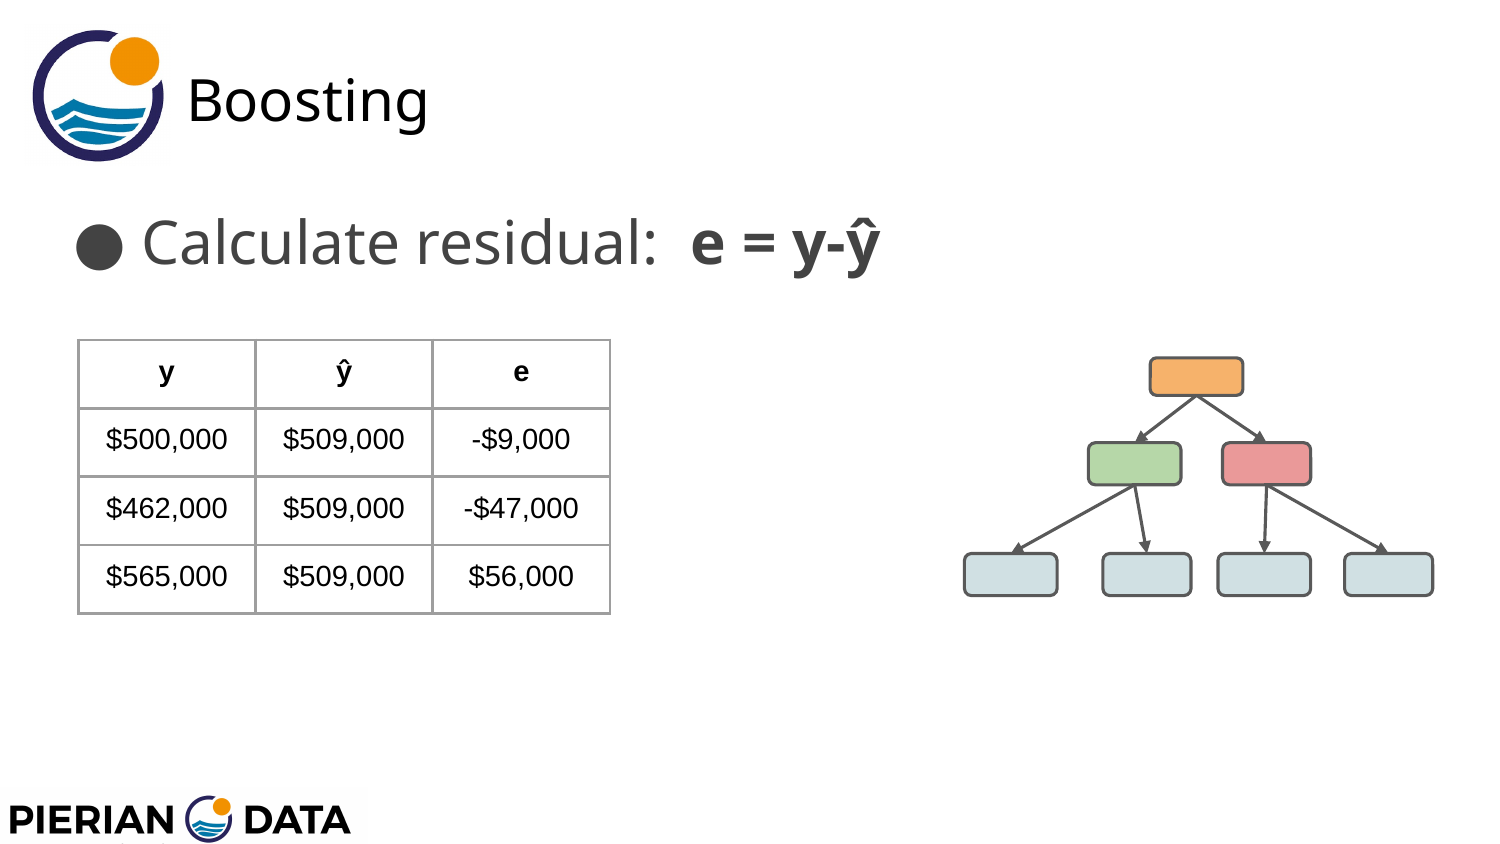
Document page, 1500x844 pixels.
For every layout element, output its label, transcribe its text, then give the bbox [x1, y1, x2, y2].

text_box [1134, 395, 1194, 443]
picture [24, 24, 172, 167]
table_cell -$47,000 [434, 478, 609, 544]
table_cell $509,000 [257, 410, 431, 475]
title Boosting [176, 48, 1449, 143]
text_box [1088, 442, 1182, 485]
table_cell $509,000 [257, 478, 431, 544]
table_header y [80, 341, 254, 407]
text_box [1222, 442, 1311, 485]
text_box [1150, 357, 1243, 393]
picture [0, 787, 368, 844]
text_box [1344, 553, 1433, 596]
table_header ŷ [257, 341, 431, 407]
table_cell $565,000 [80, 546, 254, 612]
list Calculate residual: e = y-ŷ [51, 189, 1476, 310]
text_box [1266, 484, 1389, 554]
table_cell $56,000 [434, 546, 609, 612]
table_header e [434, 341, 609, 407]
text_box [1102, 553, 1192, 596]
table_cell $500,000 [80, 410, 254, 475]
table_cell $509,000 [257, 546, 431, 612]
table_cell $462,000 [80, 478, 254, 544]
table_cell -$9,000 [434, 410, 609, 475]
text_box [964, 553, 1058, 596]
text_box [1010, 484, 1134, 554]
text_box [1217, 553, 1311, 596]
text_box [1134, 484, 1148, 554]
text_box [1196, 395, 1267, 443]
